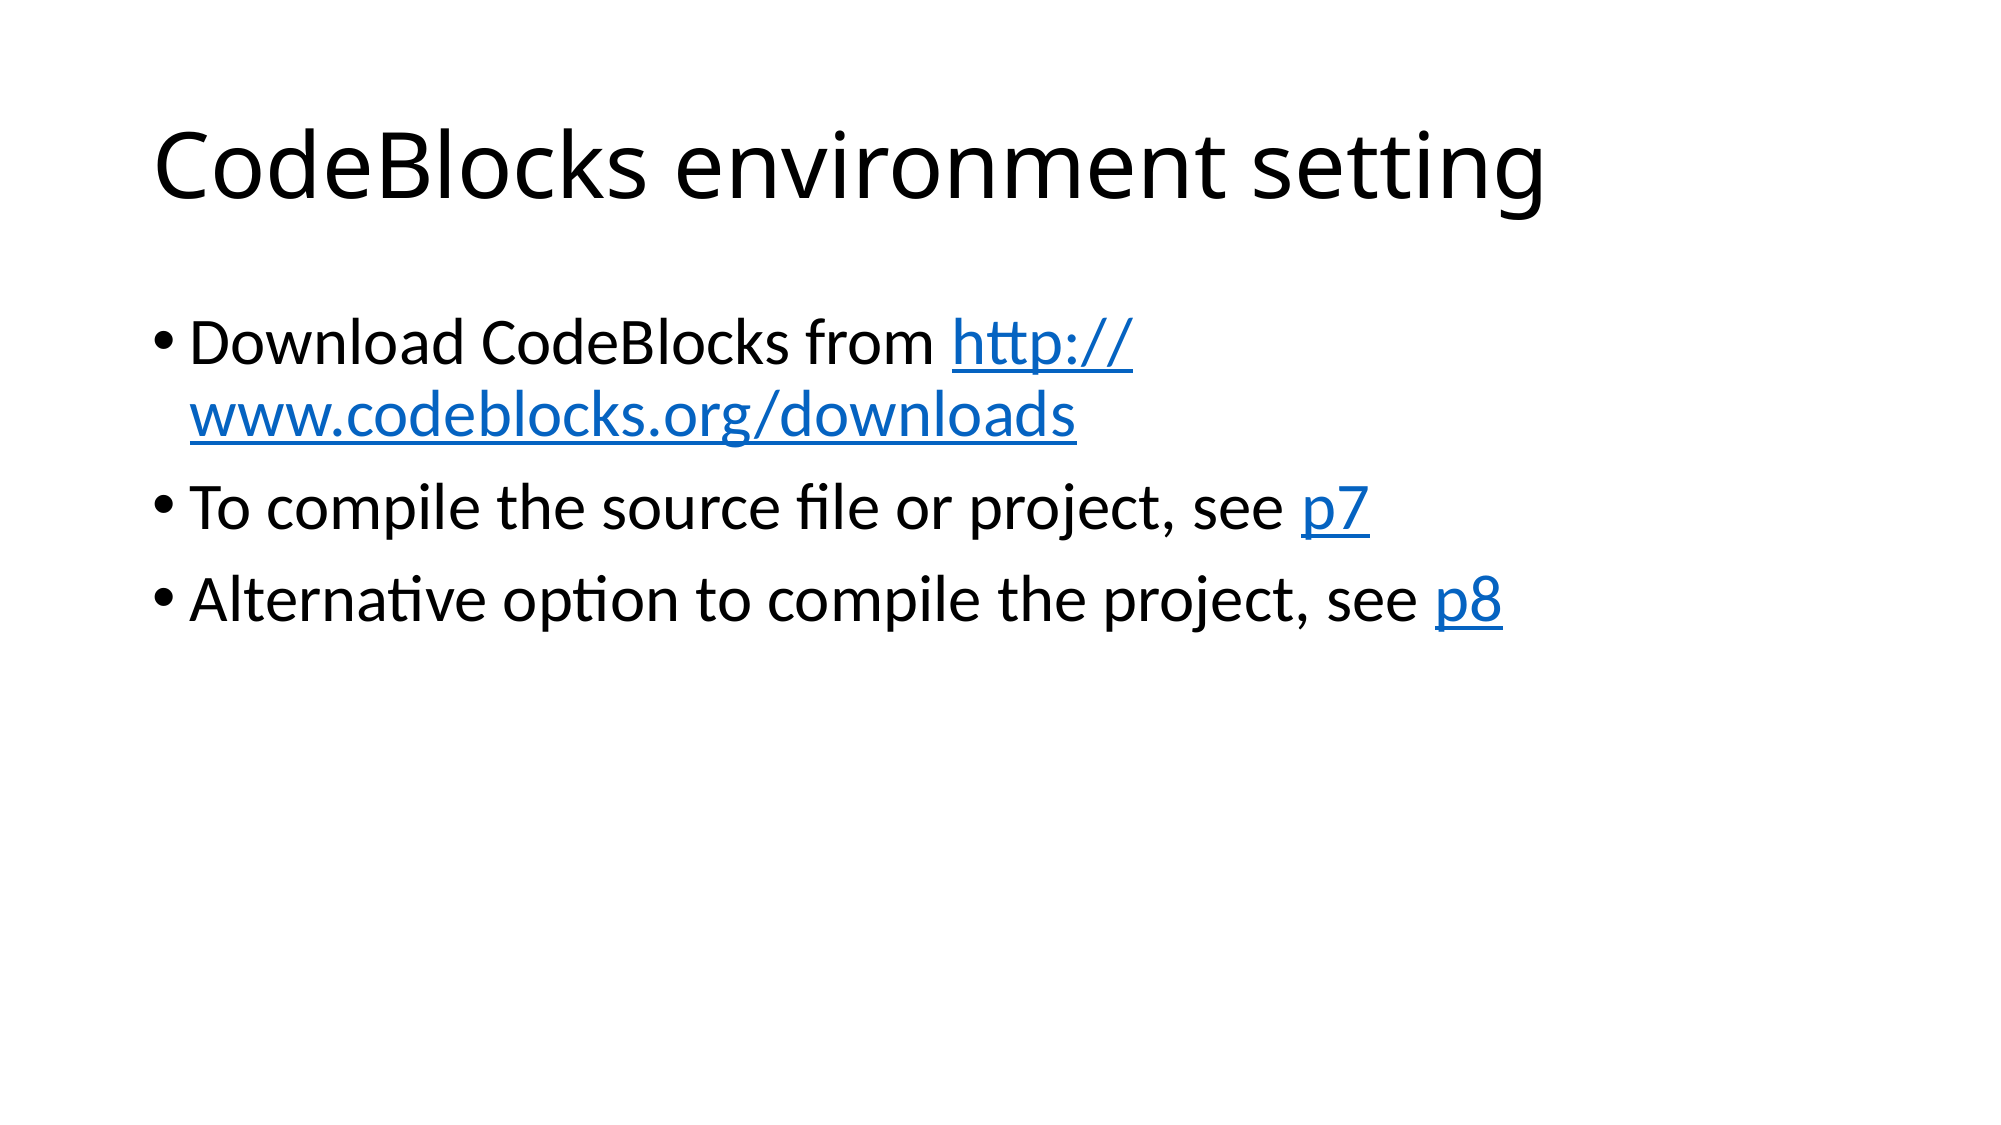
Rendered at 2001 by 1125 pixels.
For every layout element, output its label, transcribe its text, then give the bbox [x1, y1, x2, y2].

list Download CodeBlocks from http://www.codeblocks.org/downloads To compile the source file or project, see p7 Alternative option to compile the project, see p8 [137, 299, 1863, 1014]
title CodeBlocks environment setting [137, 59, 1863, 278]
